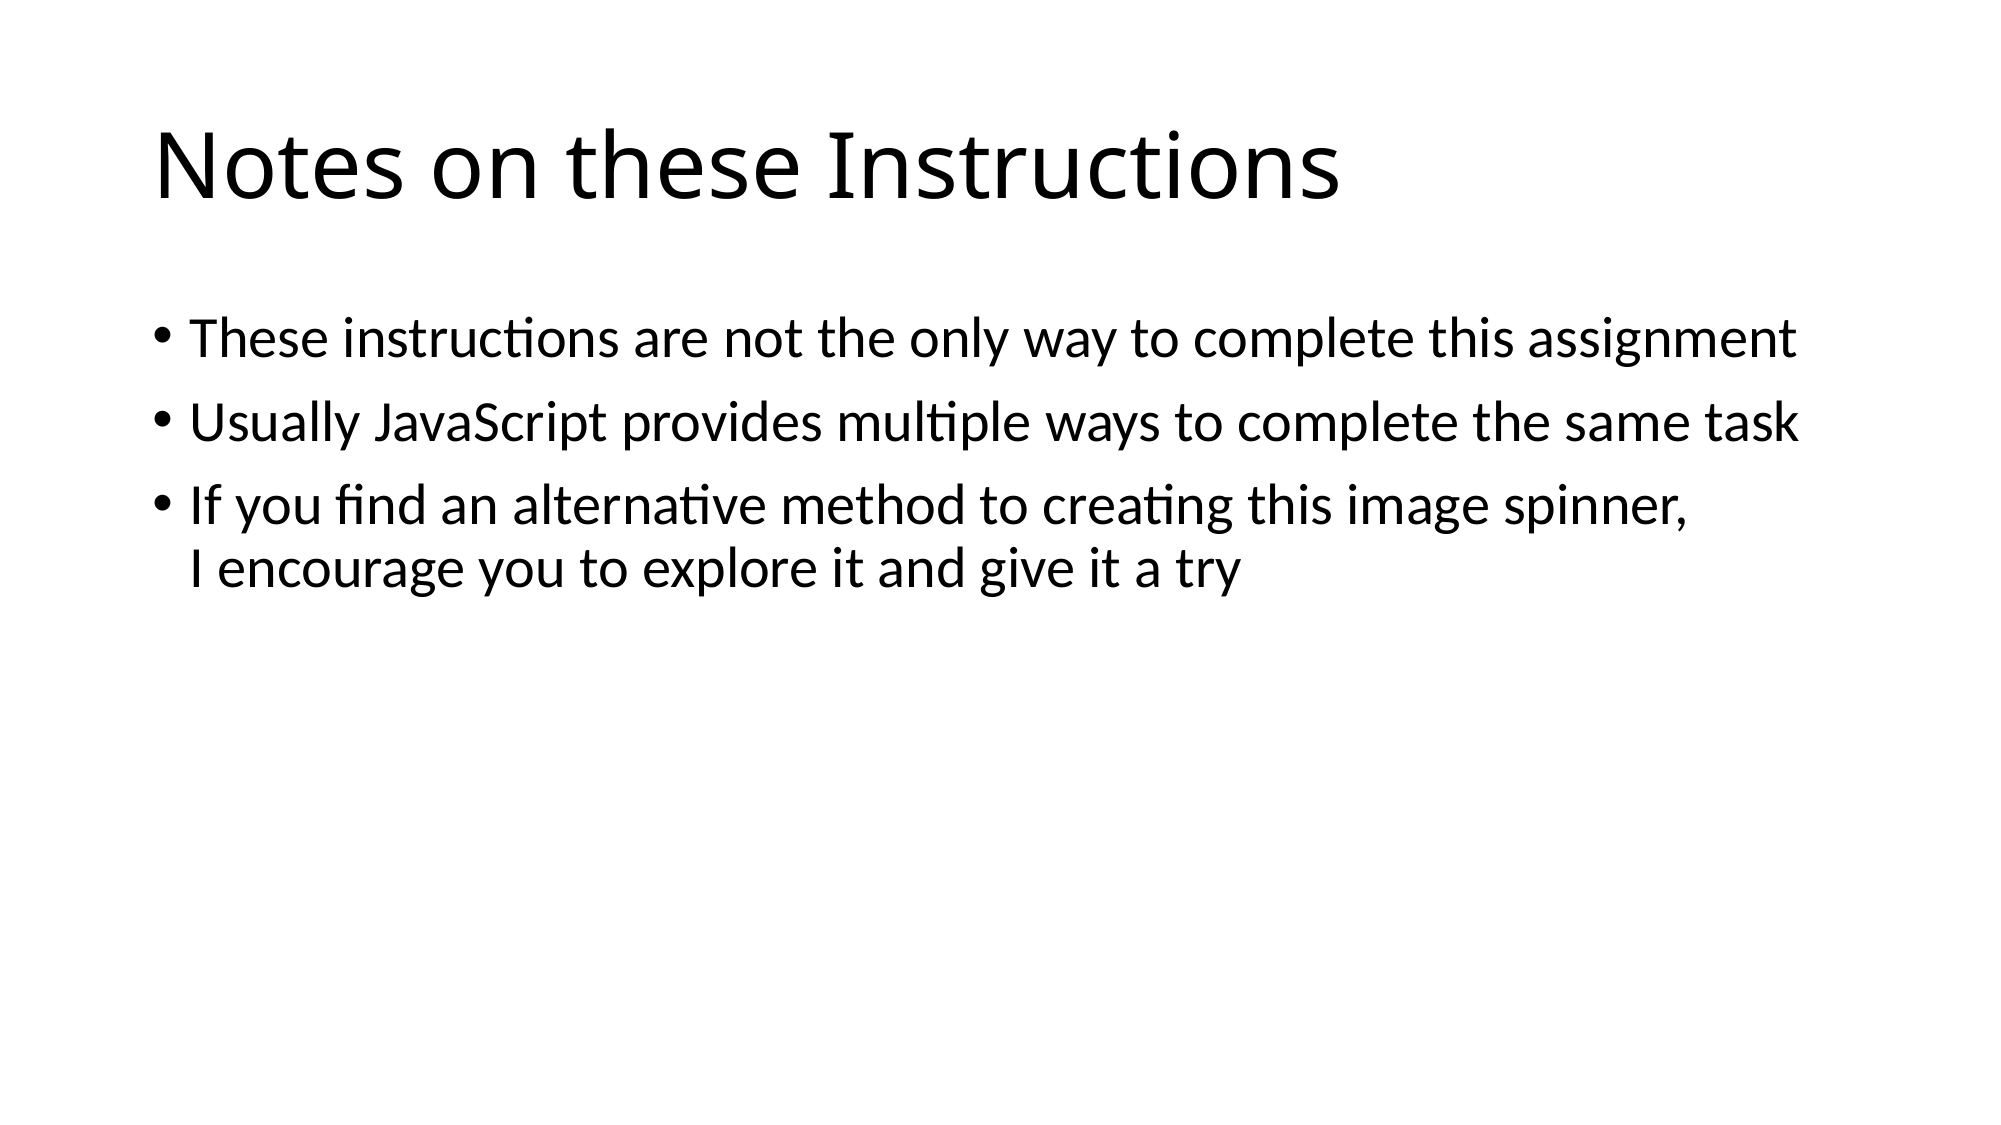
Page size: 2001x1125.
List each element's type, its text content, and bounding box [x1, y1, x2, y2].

title Notes on these Instructions [137, 59, 1863, 278]
list These instructions are not the only way to complete this assignment Usually JavaScript provides multiple ways to complete the same task If you find an alternative method to creating this image spinner, I encourage you to explore it and give it a try [137, 299, 1863, 1014]
